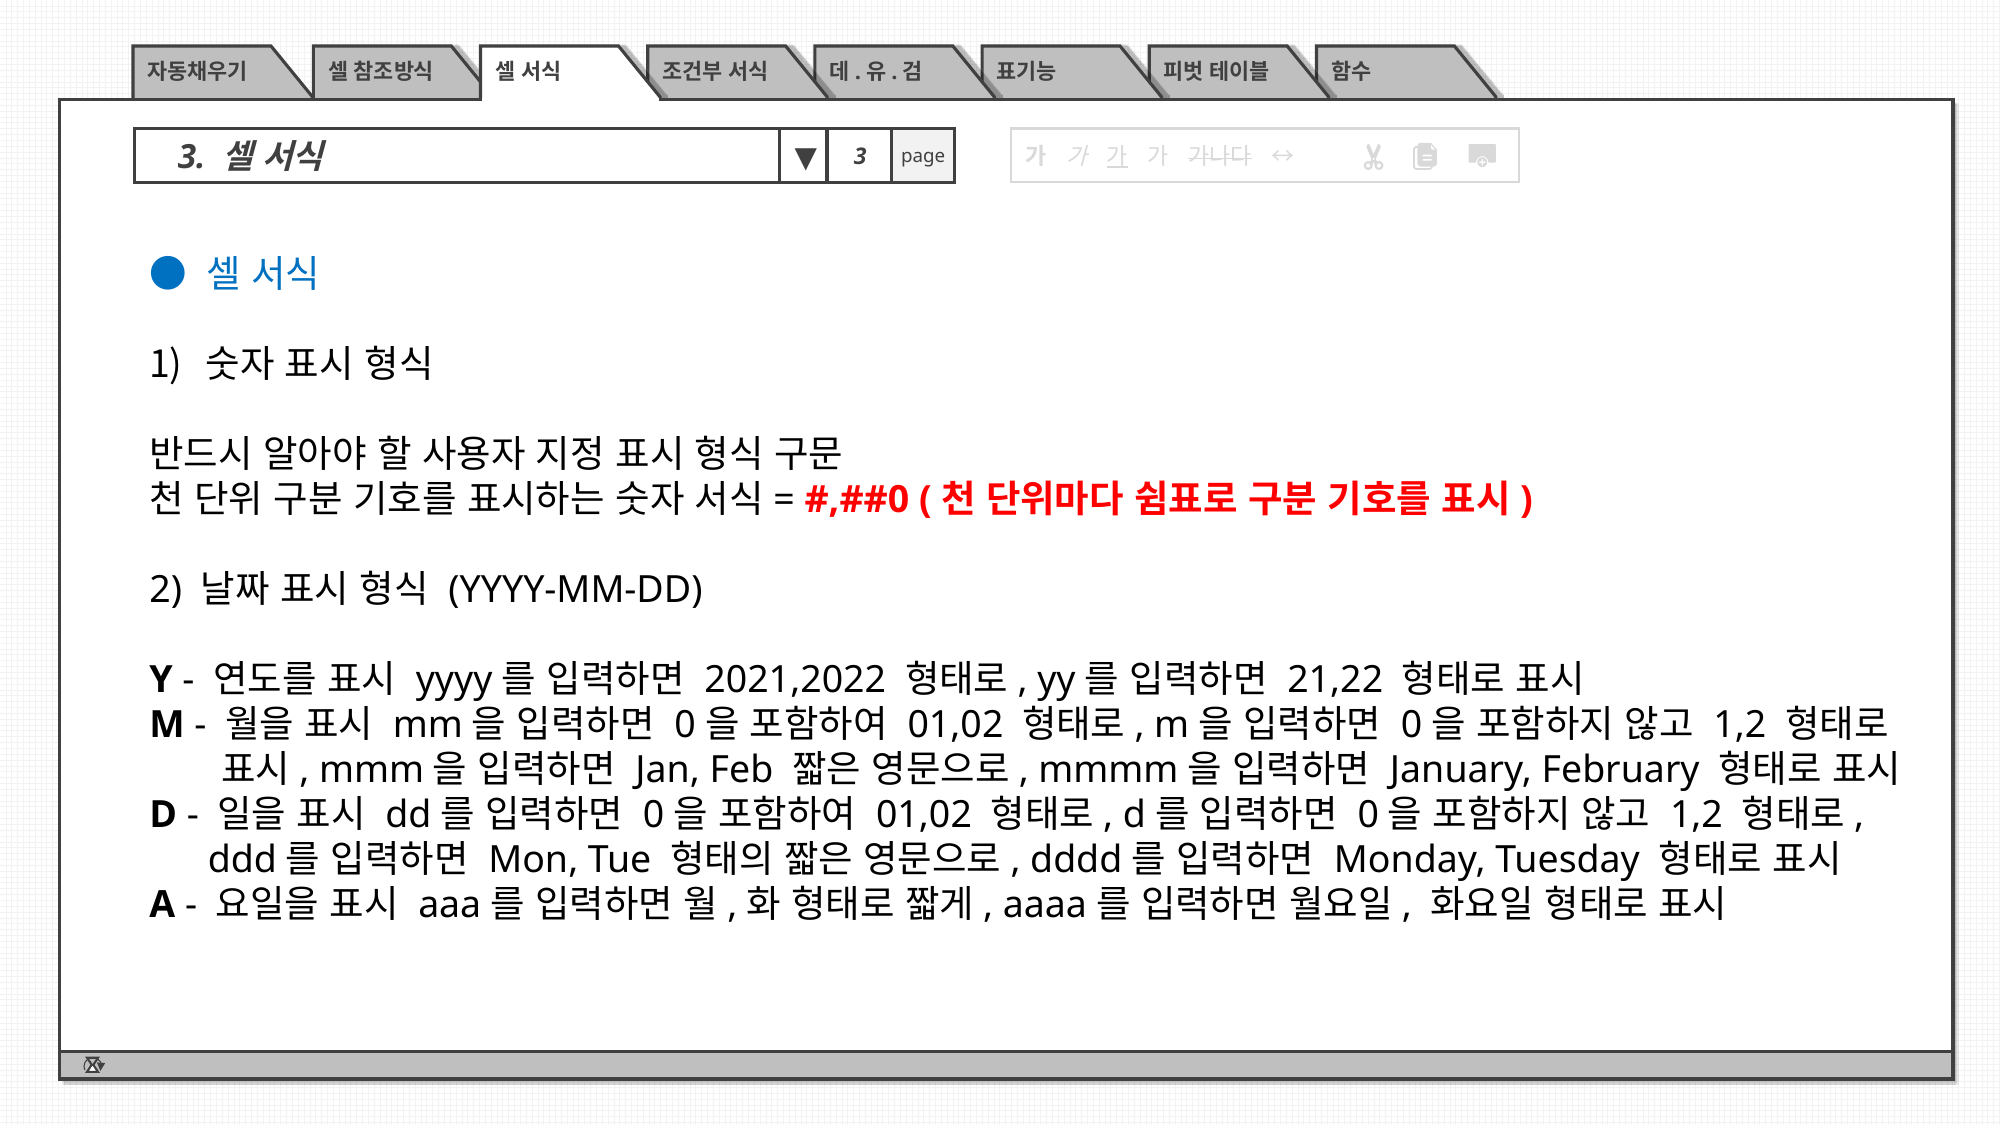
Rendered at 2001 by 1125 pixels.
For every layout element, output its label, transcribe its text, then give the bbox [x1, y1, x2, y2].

text_box 함수 [1315, 44, 1497, 98]
text_box 조건부 서식 [646, 44, 829, 98]
text_box 표기능 [981, 44, 1163, 98]
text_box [134, 128, 1520, 183]
text_box [58, 98, 1954, 1050]
text_box ● 셀 서식 숫자 표시 형식 반드시 알아야 할 사용자 지정 표시 형식 구문 천 단위 구분 기호를 표시하는 숫자 서식= #,##0 (천 단위마다 쉼표로 구분 기호를 표시) 2) 날짜 표시 형식 (YYYY-MM-DD) Y - 연도를 표시 yyyy를 입력하면 2021,2022 형태로, yy를 입력하면 21,22 형태로 표시 M - 월을 표시 mm을 입력하면 0을 포함하여 01,02 형태로, m을 입력하면 0을 포함하지 않고 1,2 형태로 표시, mmm을 입력하면 Jan, Feb 짧은 영문으로, mmmm을 입력하면 January, February 형태로 표시 D - 일을 표시 dd를 입력하면 0을 포함하여 01,02 형태로, d를 입력하면 0을 포함하지 않고 1,2 형태로, ddd를 입력하면 Mon, Tue 형태의 짧은 영문으로, dddd를 입력하면 Monday, Tuesday 형태로 표시 A - 요일을 표시 aaa를 입력하면 월,화 형태로 짧게, aaaa를 입력하면 월요일, 화요일 형태로 표시 [134, 242, 1927, 1023]
text_box 피벗 테이블 [1148, 44, 1330, 98]
text_box 셀 서식 [479, 44, 661, 98]
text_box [59, 1051, 1953, 1079]
text_box 데.유.검 [813, 44, 996, 98]
text_box 자동채우기 [132, 44, 314, 98]
text_box 셀 참조방식 [312, 44, 479, 98]
